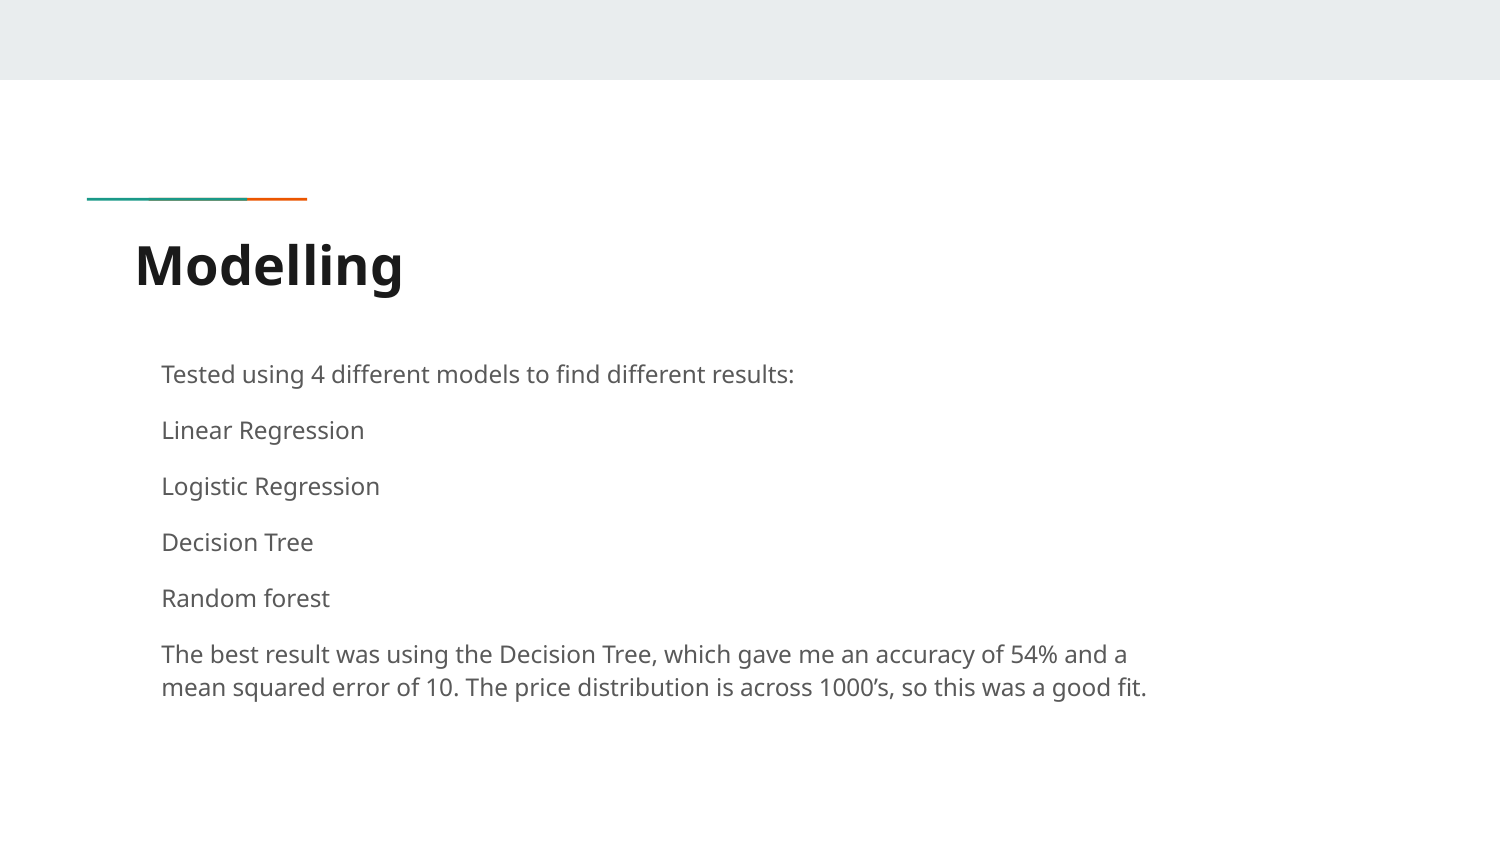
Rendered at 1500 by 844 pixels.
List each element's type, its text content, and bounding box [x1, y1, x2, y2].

title Modelling [119, 216, 662, 443]
list Tested using 4 different models to find different results: Linear Regression Logistic Regression Decision Tree Random forest The best result was using the Decision Tree, which gave me an accuracy of 54% and a mean squared error of 10. The price distribution is across 1000’s, so this was a good fit. [146, 340, 1165, 730]
